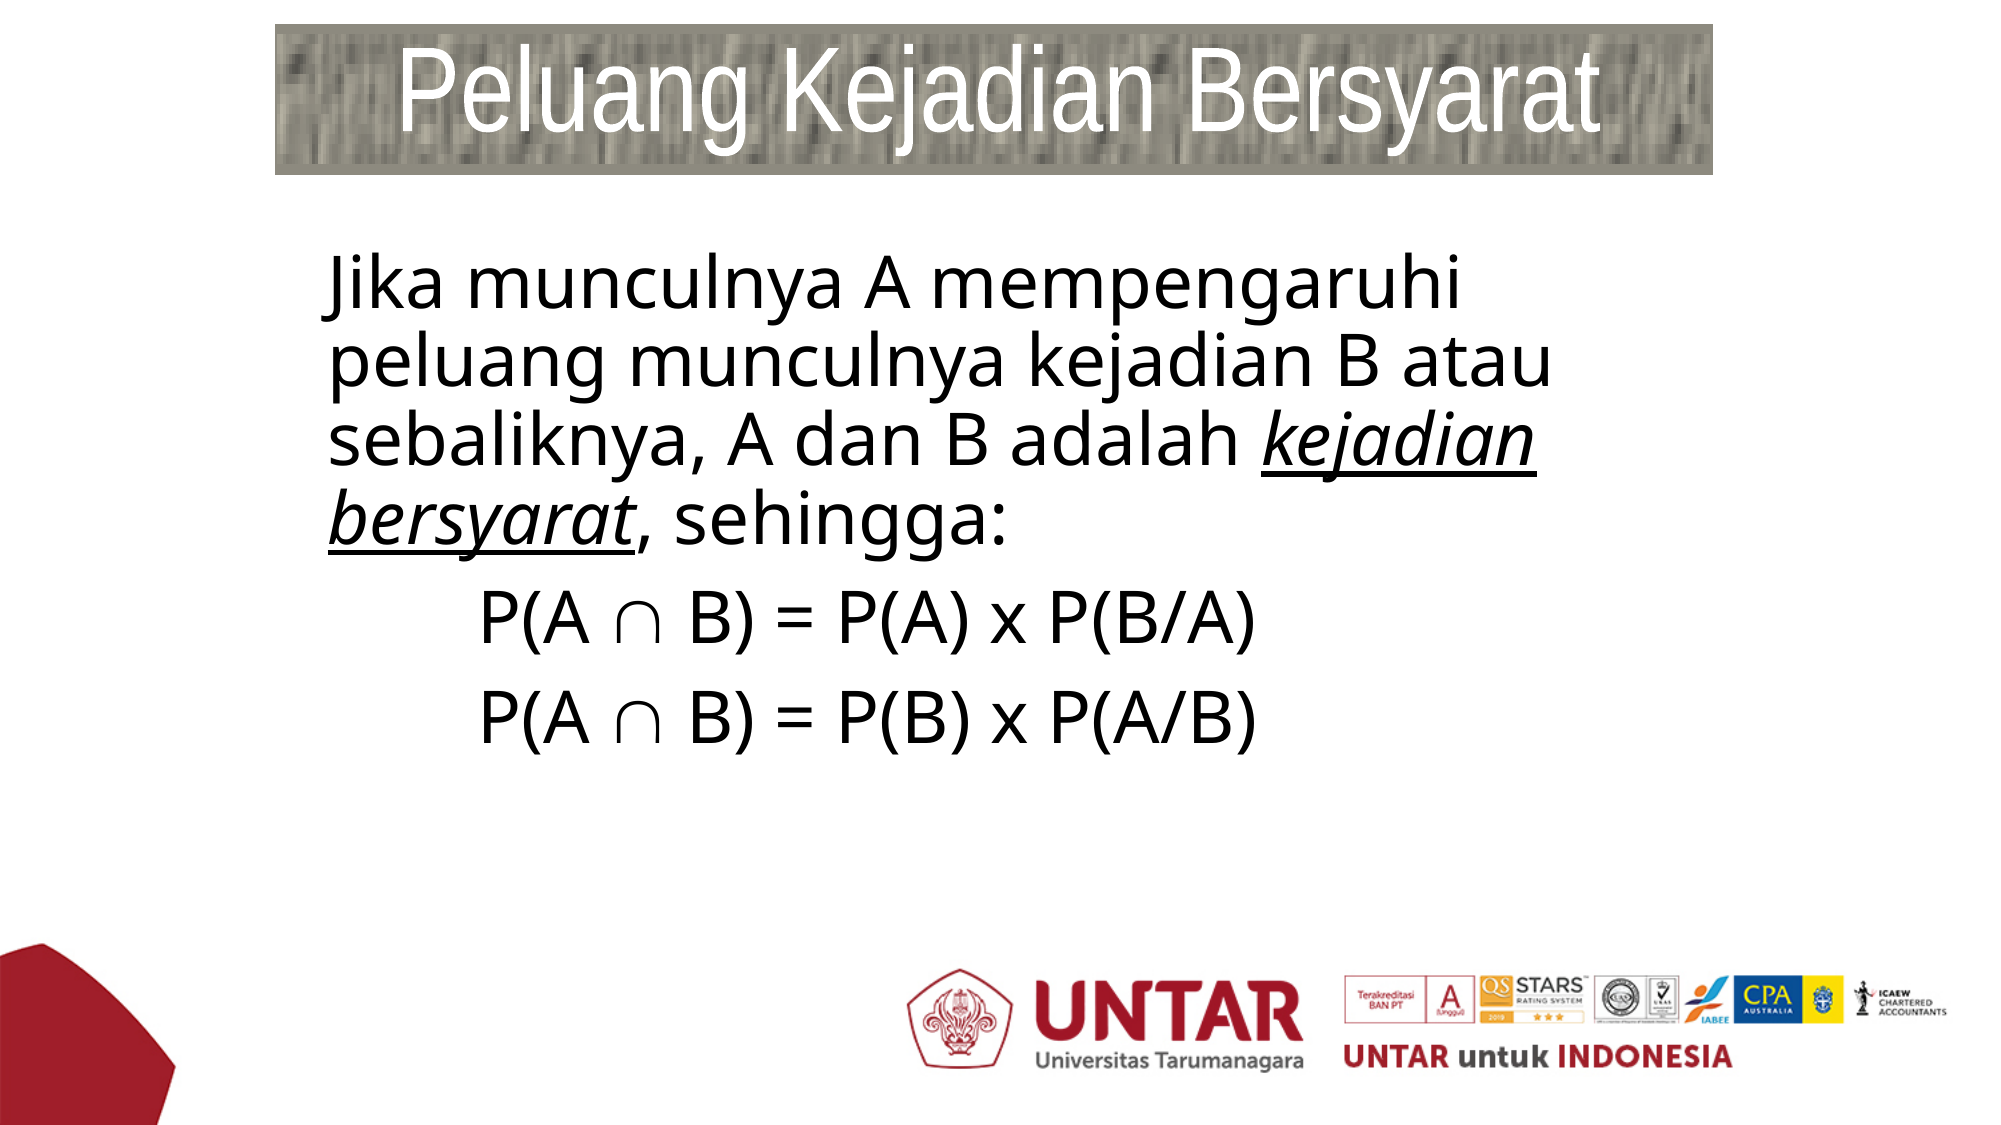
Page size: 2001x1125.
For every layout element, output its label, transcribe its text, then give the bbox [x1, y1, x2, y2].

picture [0, 0, 2001, 1125]
list Jika munculnya A mempengaruhi peluang munculnya kejadian B atau sebaliknya, A dan B adalah kejadian bersyarat, sehingga: P(A  B) = P(A) x P(B/A) P(A  B) = P(B) x P(A/B) [312, 237, 1613, 1050]
